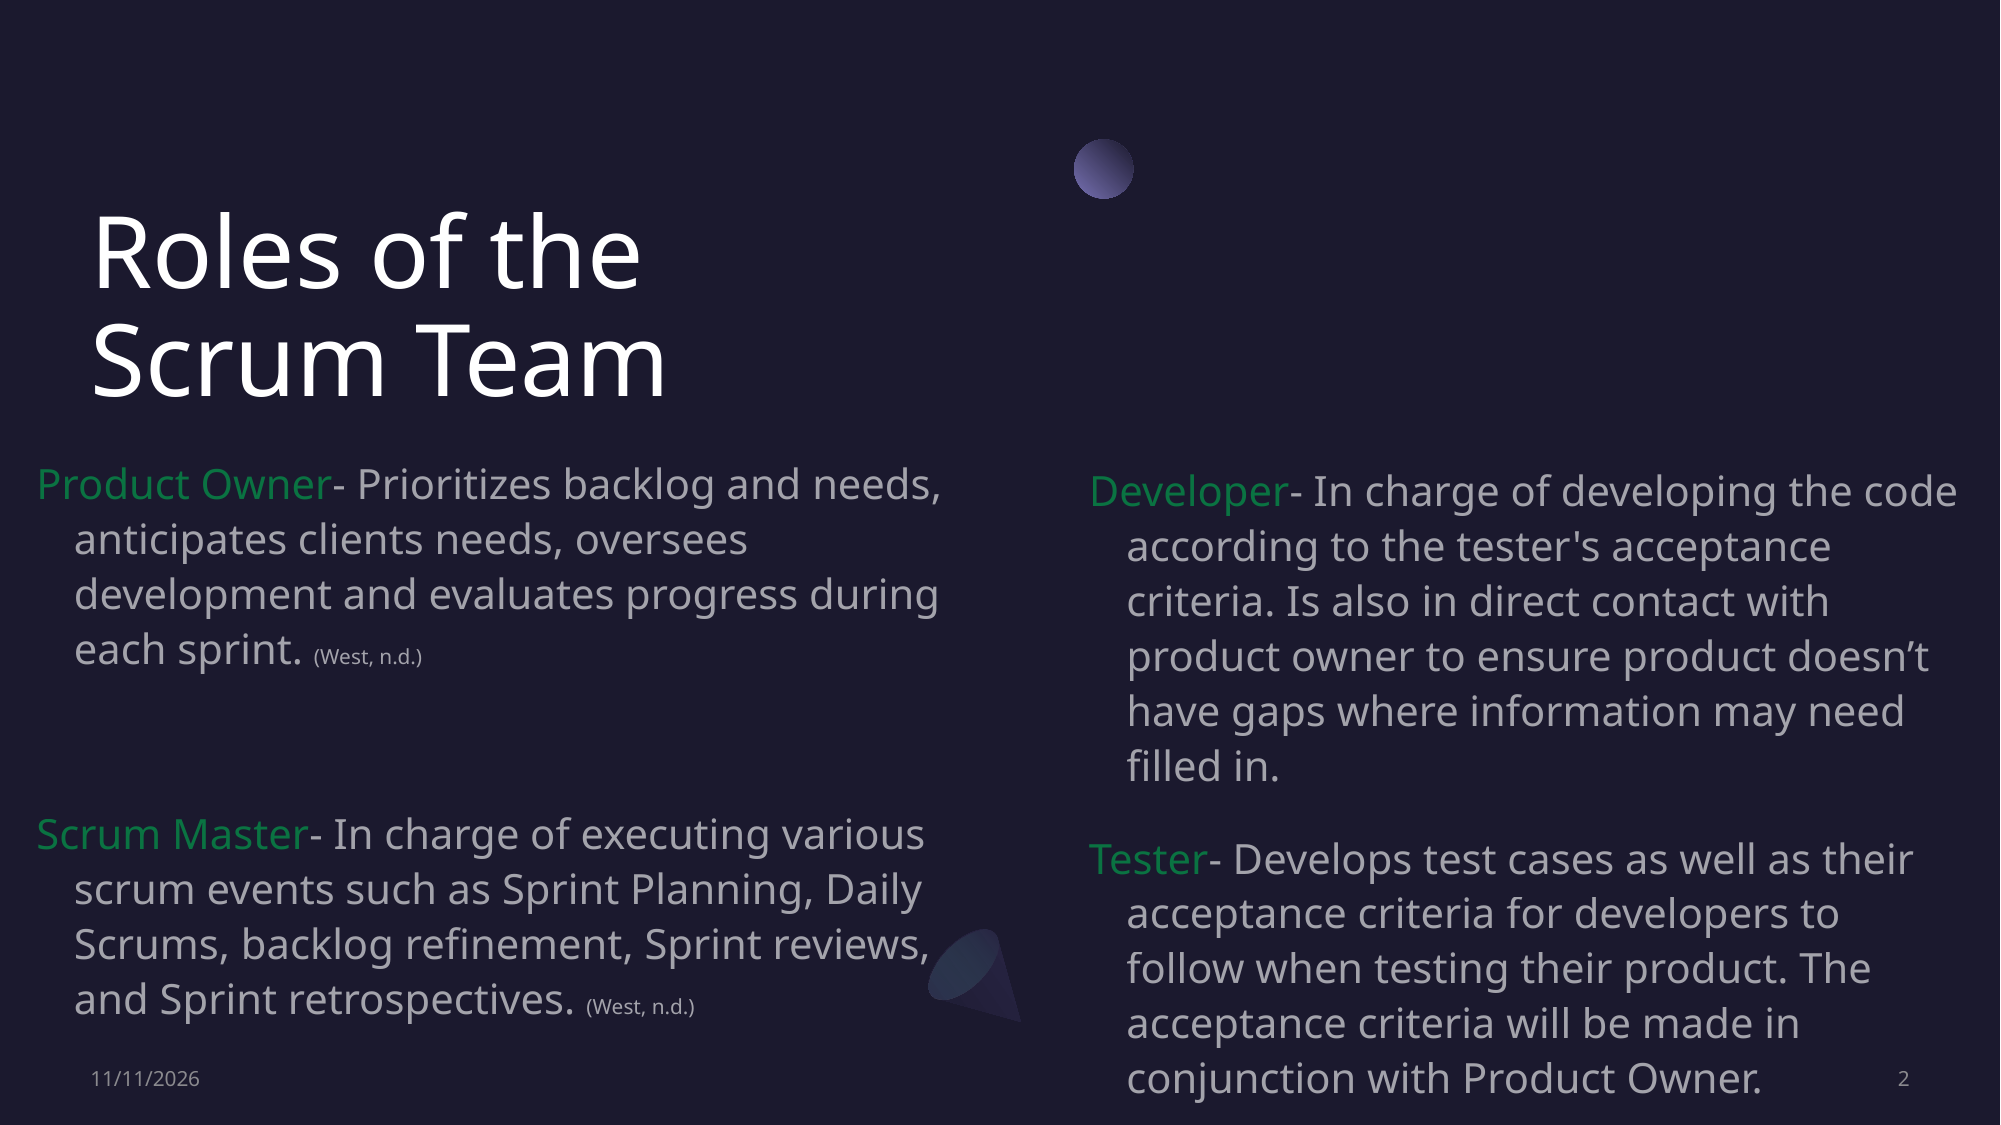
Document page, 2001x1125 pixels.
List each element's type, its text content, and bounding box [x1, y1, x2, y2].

list Product Owner- Prioritizes backlog and needs, anticipates clients needs, oversees development and evaluates progress during each sprint. (West, n.d.) Scrum Master- In charge of executing various scrum events such as Sprint Planning, Daily Scrums, backlog refinement, Sprint reviews, and Sprint retrospectives. (West, n.d.) [36, 452, 1000, 1013]
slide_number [90, 1067, 522, 1093]
title Roles of the Scrum Team [90, 90, 676, 418]
text_box Developer- In charge of developing the code according to the tester's acceptance criteria. Is also in direct contact with product owner to ensure product doesn’t have gaps where information may need filled in. Tester- Develops test cases as well as their acceptance criteria for developers to follow when testing their product. The acceptance criteria will be made in conjunction with Product Owner. [1074, 452, 1984, 1110]
